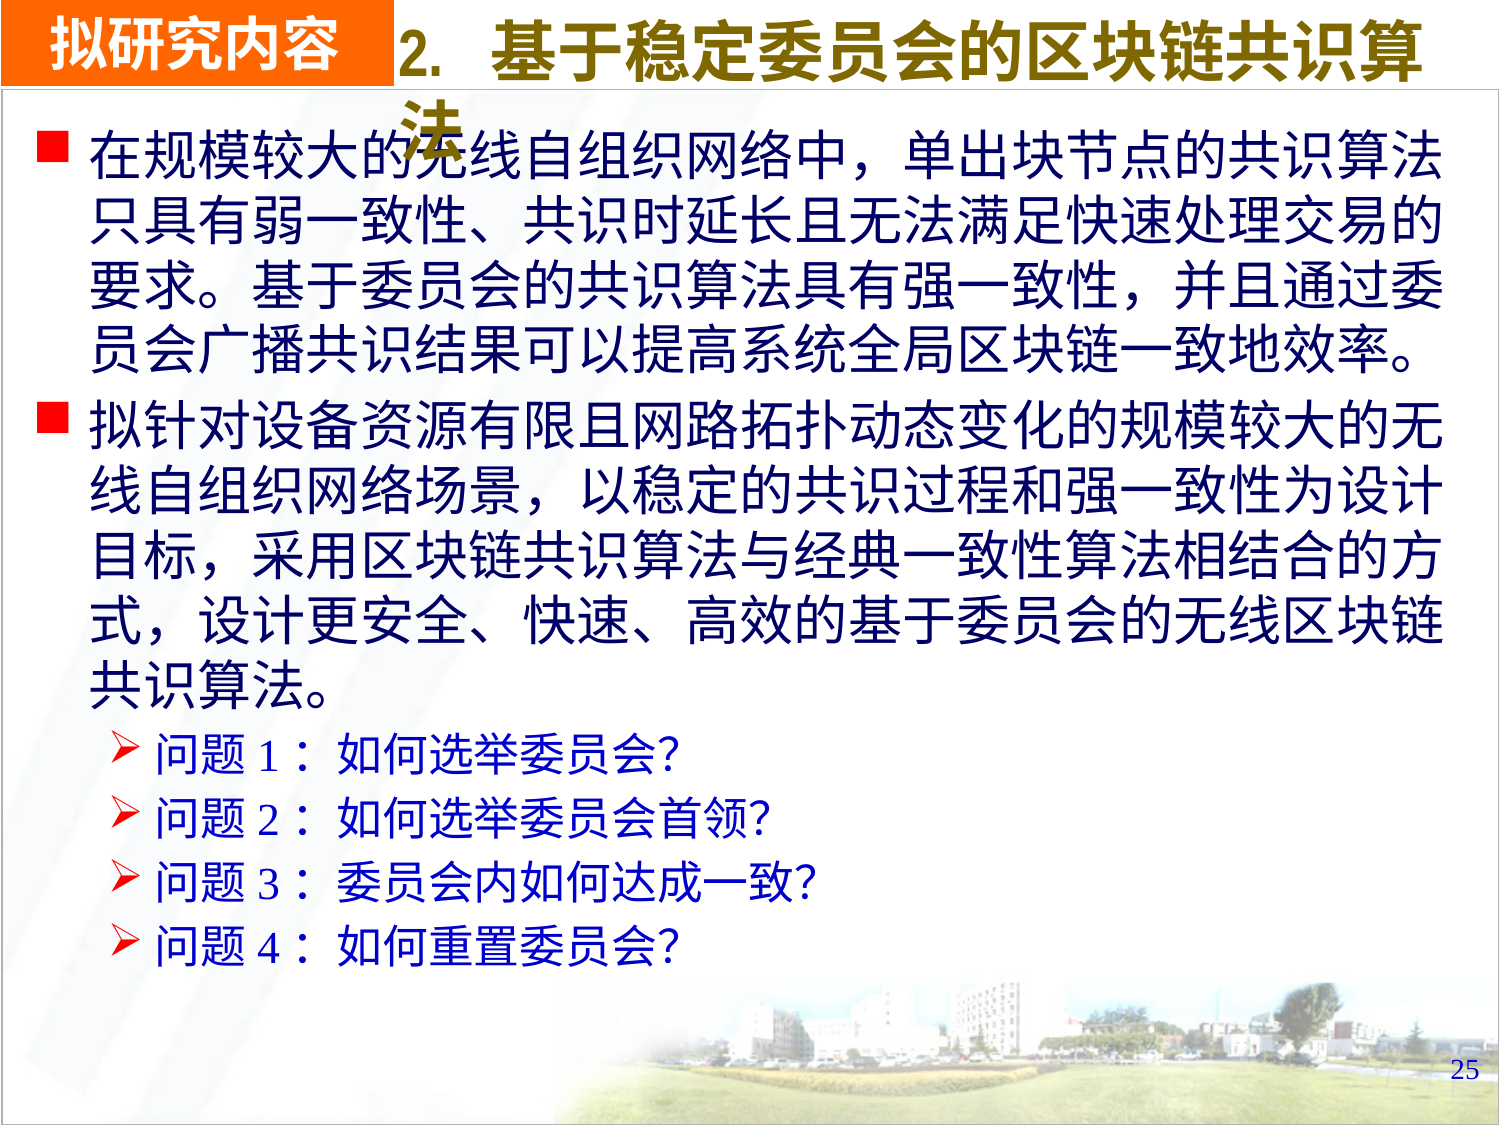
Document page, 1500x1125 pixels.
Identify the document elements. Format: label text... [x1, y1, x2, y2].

title 拟研究内容 [1, 39, 383, 86]
picture [3, 90, 1498, 1124]
text_box 2. 基于稳定委员会的区块链共识算法 [383, 2, 1500, 178]
title 拟研究内容 [1, 1, 394, 38]
list 在规模较大的无线自组织网络中，单出块节点的共识算法只具有弱一致性、共识时延长且无法满足快速处理交易的要求。基于委员会的共识算法具有强一致性，并且通过委员会广播共识结果可以提高系统全局区块链一致地效率。 拟针对设备资源有限且网路拓扑动态变化的规模较大的无线自组织网络场景，以稳定的共识过程和强一致性为设计目标，采用区块链共识算法与经典一致性算法相结合的方式，设计更安全、快速、高效的基于委员会的无线区块链共识算法。 问题1：如何选举委员会？ 问题2：如何选举委员会首领？ 问题3：委员会内如何达成一致？ 问题4：如何重置委员会？ [17, 113, 1483, 1087]
slide_number 25 [1182, 1042, 1496, 1119]
